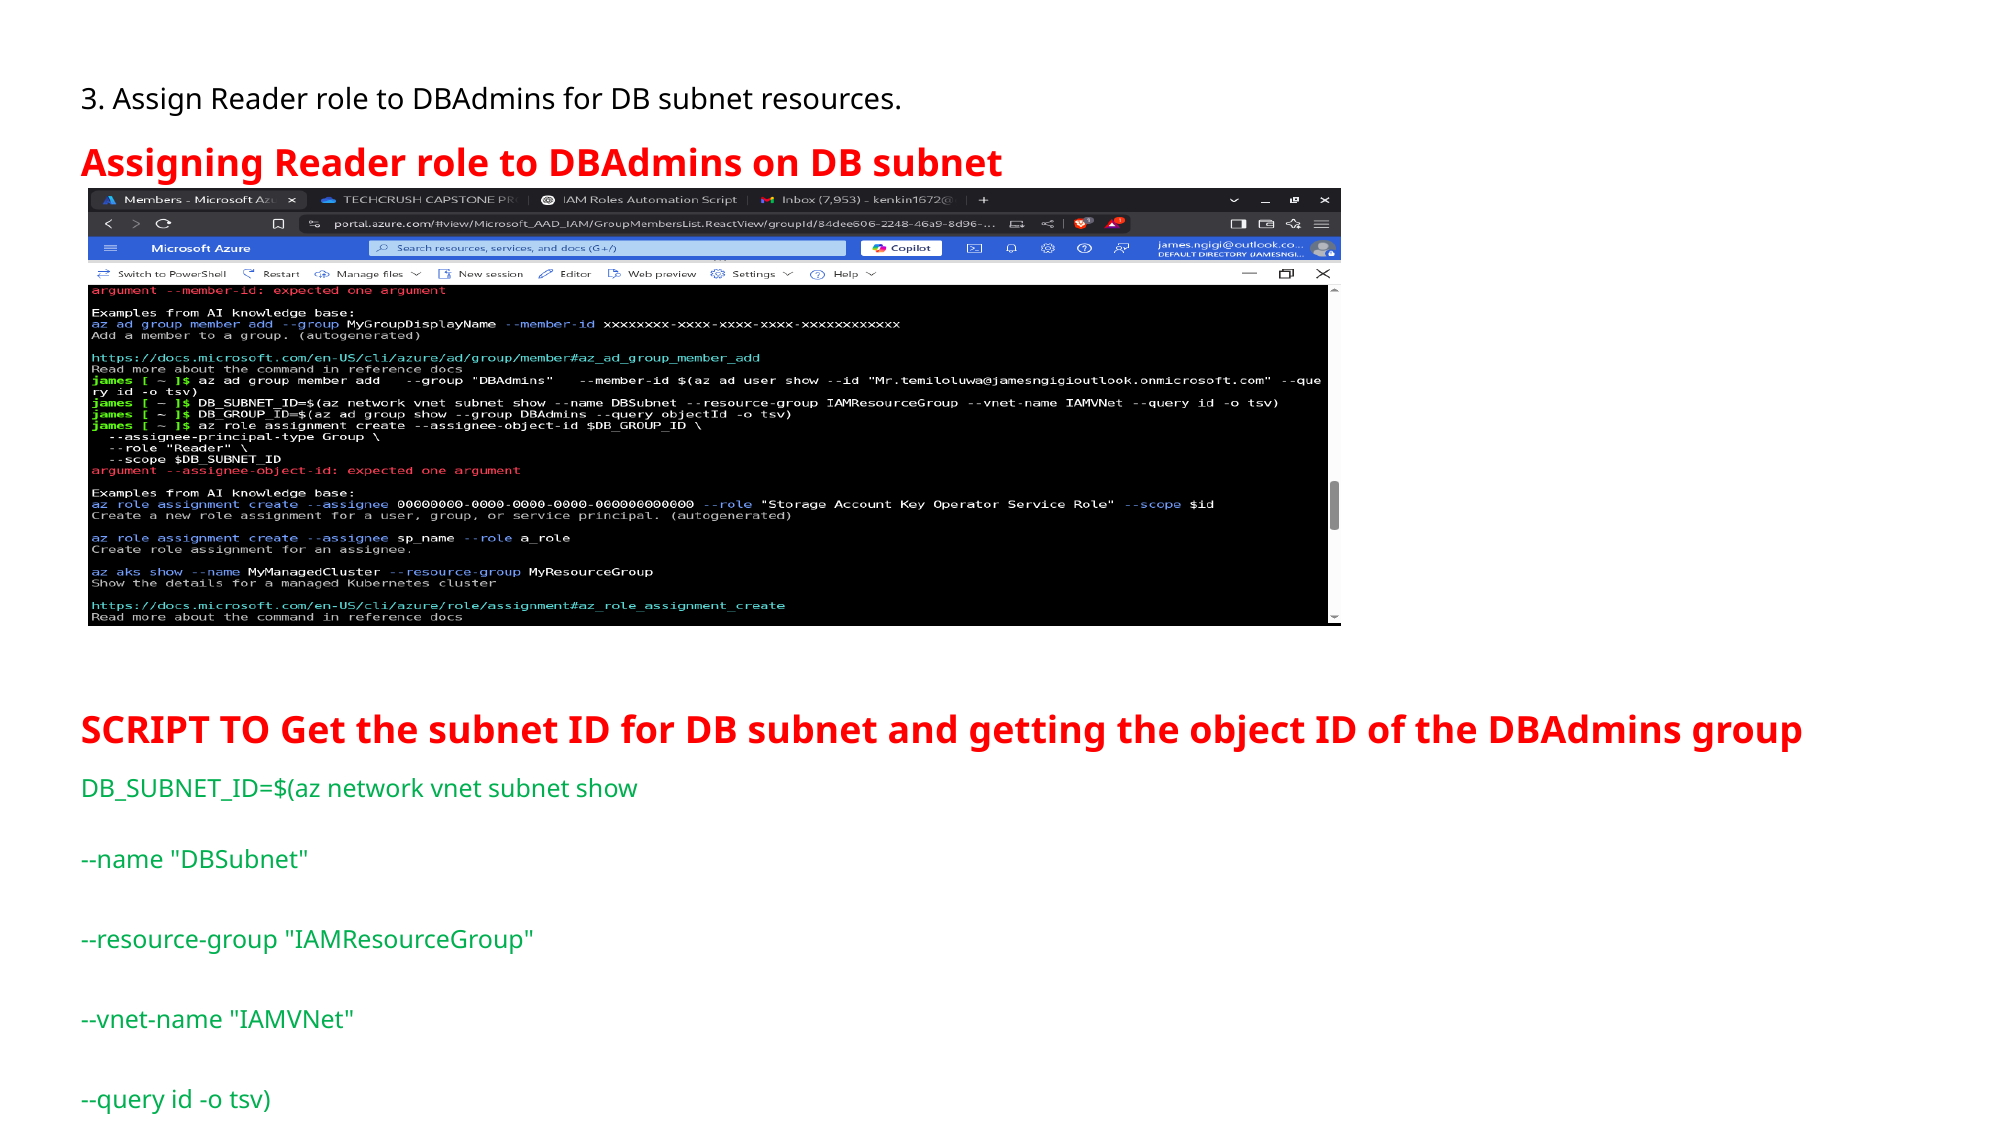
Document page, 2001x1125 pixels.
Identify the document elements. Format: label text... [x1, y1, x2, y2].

text_box 3. Assign Reader role to DBAdmins for DB subnet resources. Assigning Reader role to DBAdmins on DB subnet SCRIPT TO Get the subnet ID for DB subnet and getting the object ID of the DBAdmins group DB_SUBNET_ID=$(az network vnet subnet show --name "DBSubnet" --resource-group "IAMResourceGroup" --vnet-name "IAMVNet" --query id -o tsv) [66, 67, 1963, 1125]
picture [88, 188, 1341, 627]
